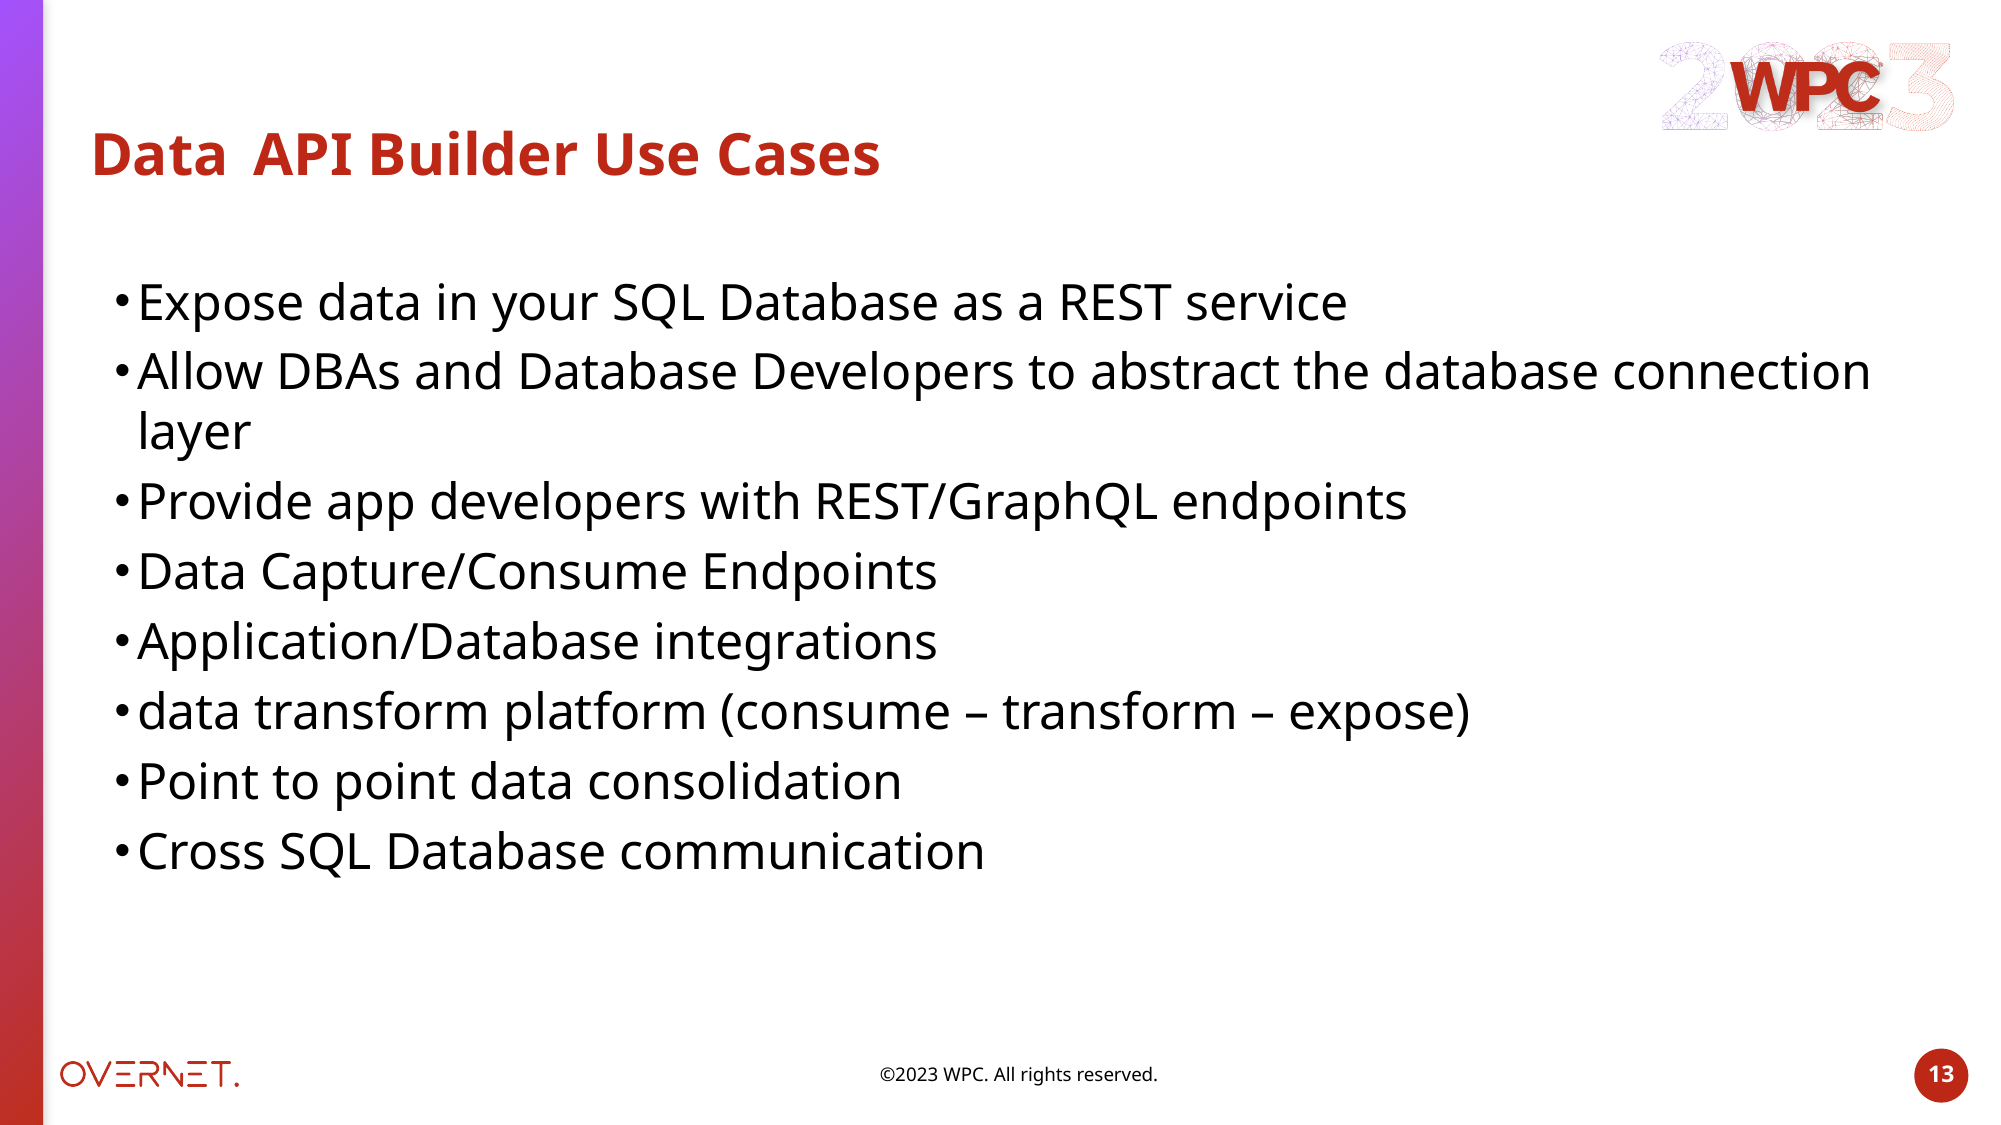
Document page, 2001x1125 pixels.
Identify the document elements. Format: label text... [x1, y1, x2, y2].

picture [1659, 42, 1954, 133]
picture [60, 1061, 99, 1087]
text_box Expose data in your SQL Database as a REST service Allow DBAs and Database Developers to abstract the database connection layer Provide app developers with REST/GraphQL endpoints Data Capture/Consume Endpoints Application/Database integrations data transform platform (consume – transform – expose) Point to point data consolidation Cross SQL Database communication [99, 262, 1900, 1096]
title Data API Builder Use Cases [75, 59, 1660, 230]
